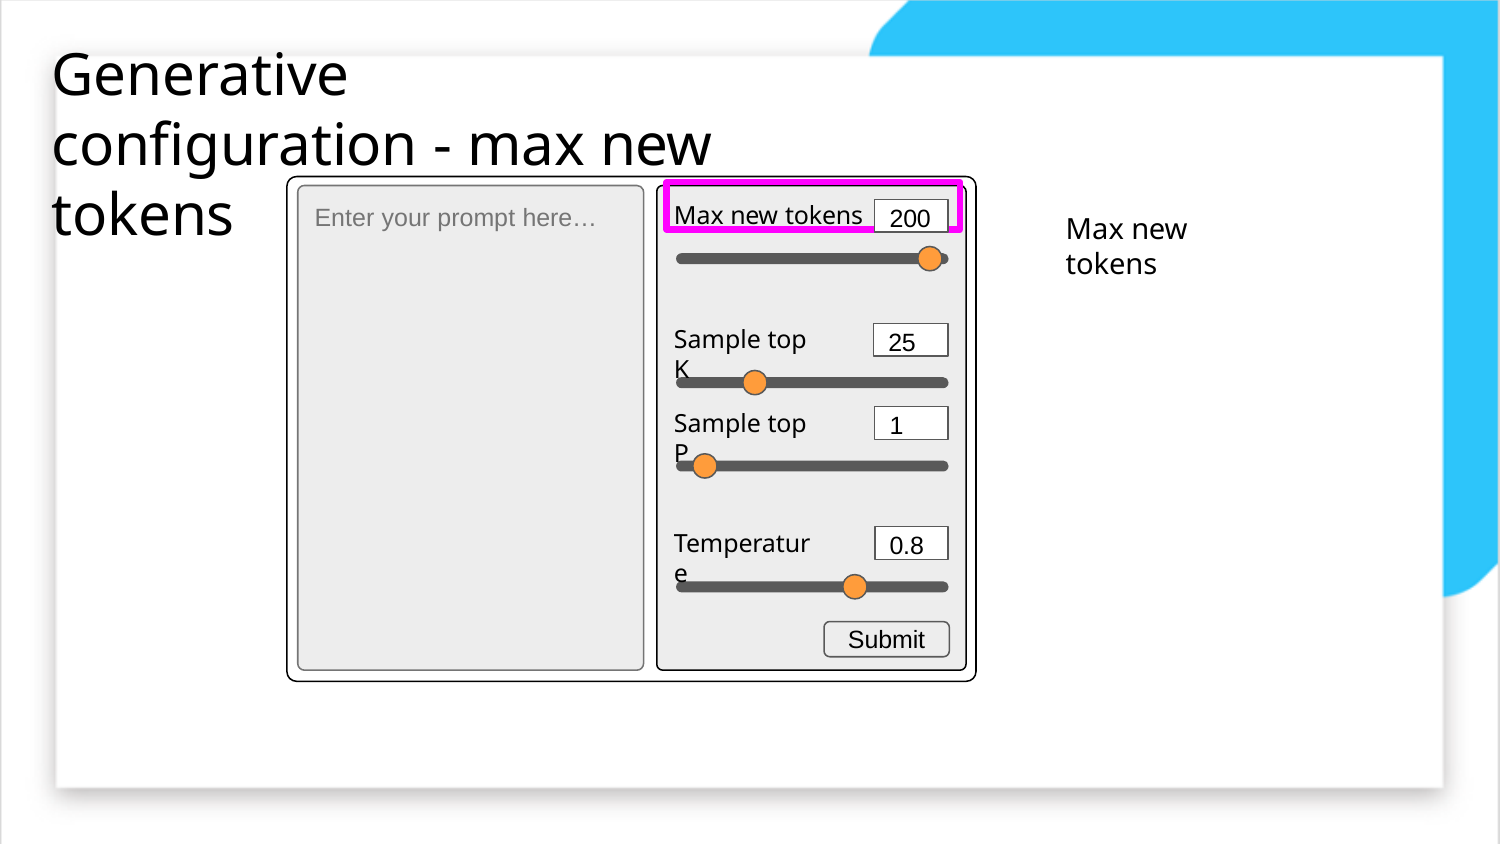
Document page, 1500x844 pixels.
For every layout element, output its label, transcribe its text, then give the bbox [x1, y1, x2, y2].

picture [0, 0, 1500, 844]
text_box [297, 184, 949, 671]
text_box Max new tokens [1064, 208, 1274, 280]
title Generative configuration - max new tokens [25, 36, 725, 248]
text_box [676, 245, 949, 600]
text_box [286, 175, 977, 682]
